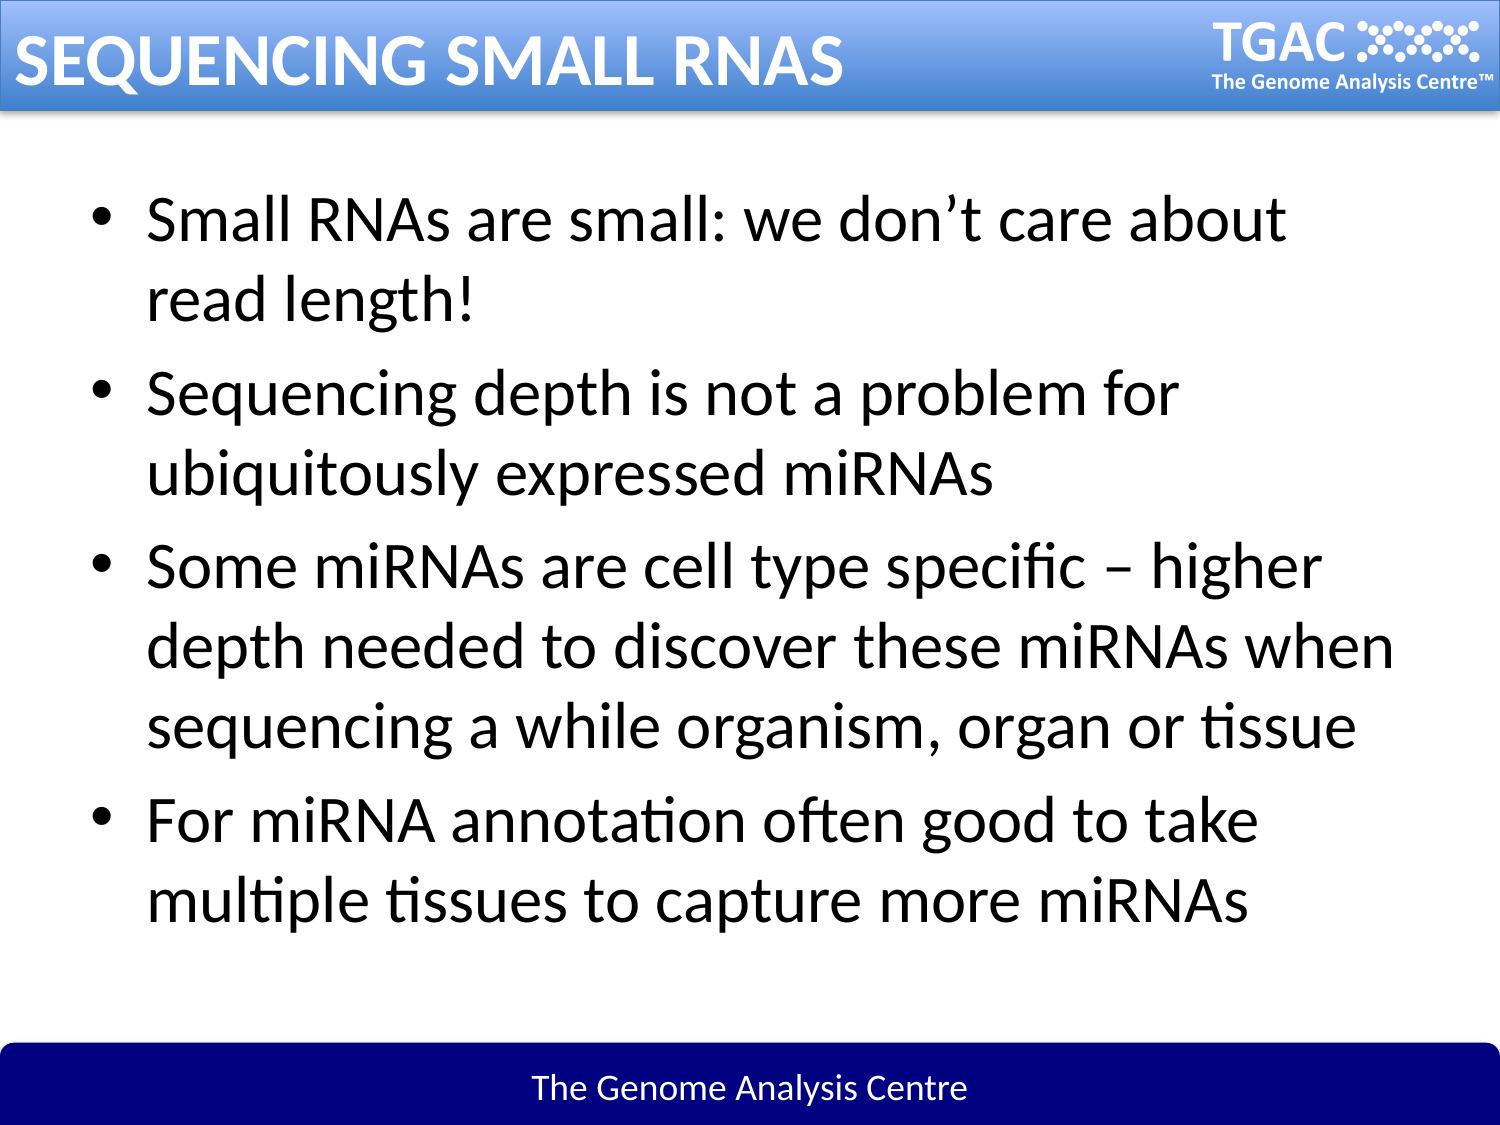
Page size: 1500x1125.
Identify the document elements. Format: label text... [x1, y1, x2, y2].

list Small RNAs are small: we don’t care about read length! Sequencing depth is not a problem for ubiquitously expressed miRNAs Some miRNAs are cell type specific – higher depth needed to discover these miRNAs when sequencing a while organism, organ or tissue For miRNA annotation often good to take multiple tissues to capture more miRNAs [75, 167, 1425, 969]
text_box SEQUENCING SMALL RNAS [0, 0, 1500, 111]
picture [1205, 15, 1500, 95]
text_box The Genome Analysis Centre [0, 1041, 1500, 1125]
